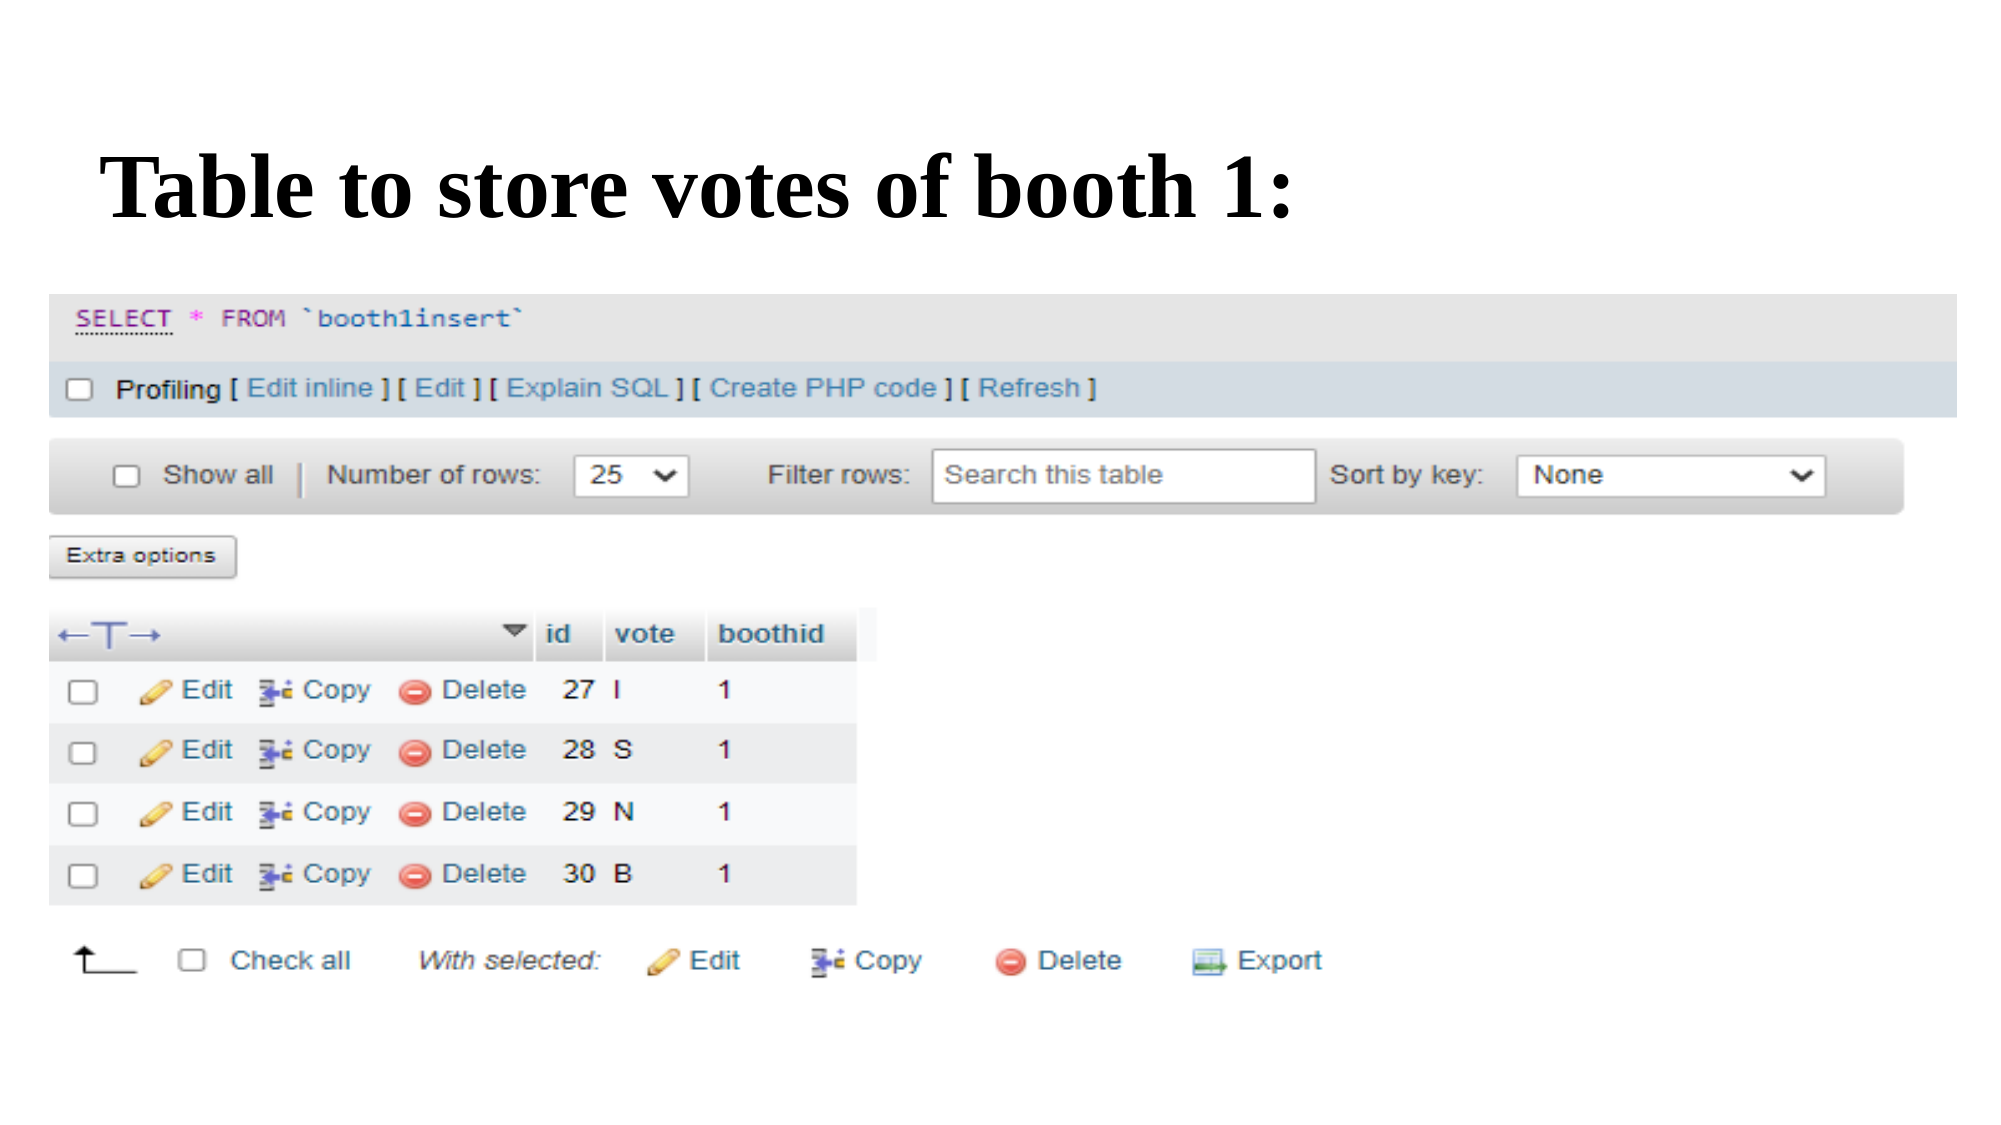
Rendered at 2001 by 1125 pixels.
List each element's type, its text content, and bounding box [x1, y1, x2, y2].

picture [48, 294, 1957, 1004]
title Table to store votes of booth 1: [99, 48, 1900, 236]
